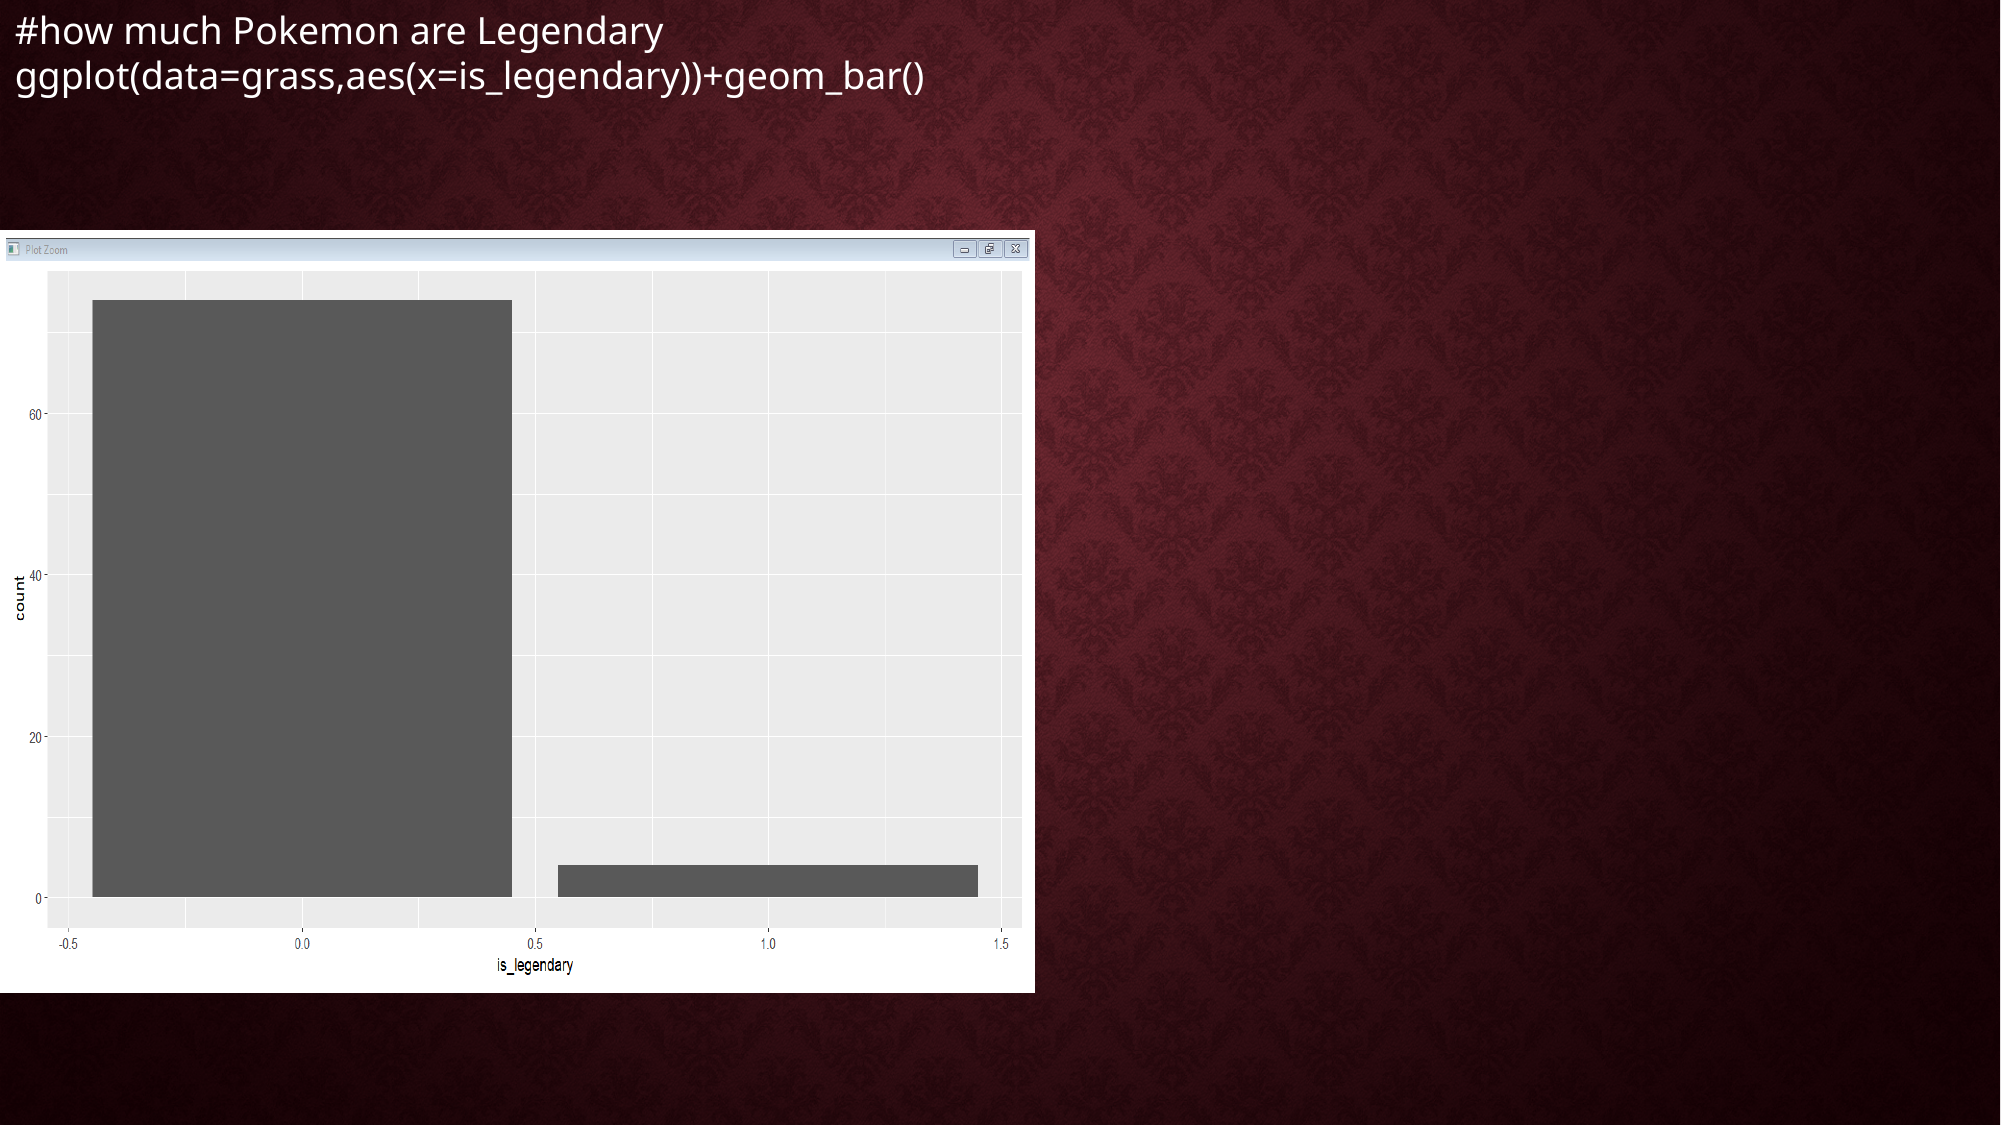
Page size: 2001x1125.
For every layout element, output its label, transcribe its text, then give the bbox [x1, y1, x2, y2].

picture [0, 229, 1036, 993]
text_box #how much Pokemon are Legendary ggplot(data=grass,aes(x=is_legendary))+geom_bar() [0, 0, 1372, 105]
